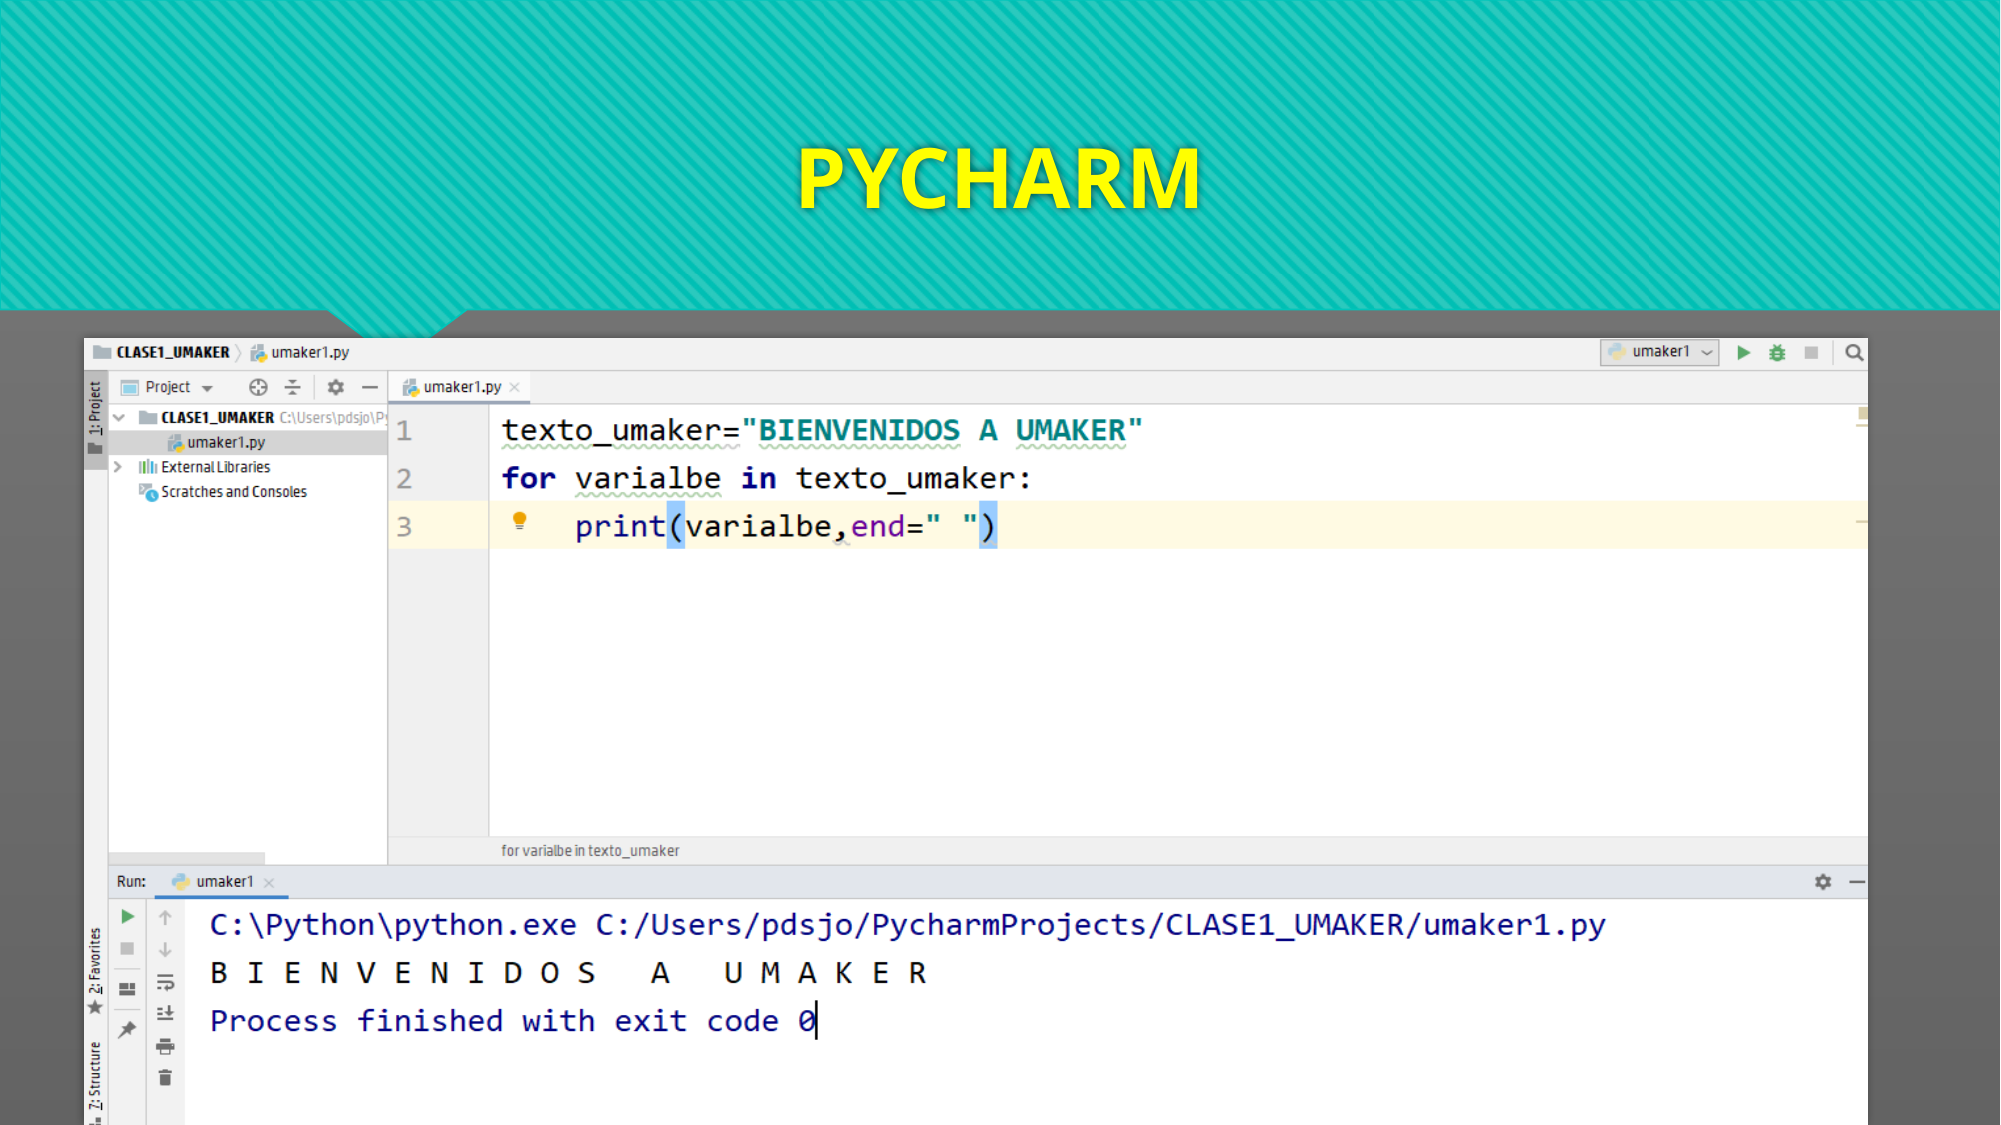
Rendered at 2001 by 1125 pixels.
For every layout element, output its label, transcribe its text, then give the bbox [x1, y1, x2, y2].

title PYCHARM [132, 73, 1868, 233]
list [83, 338, 1868, 1125]
